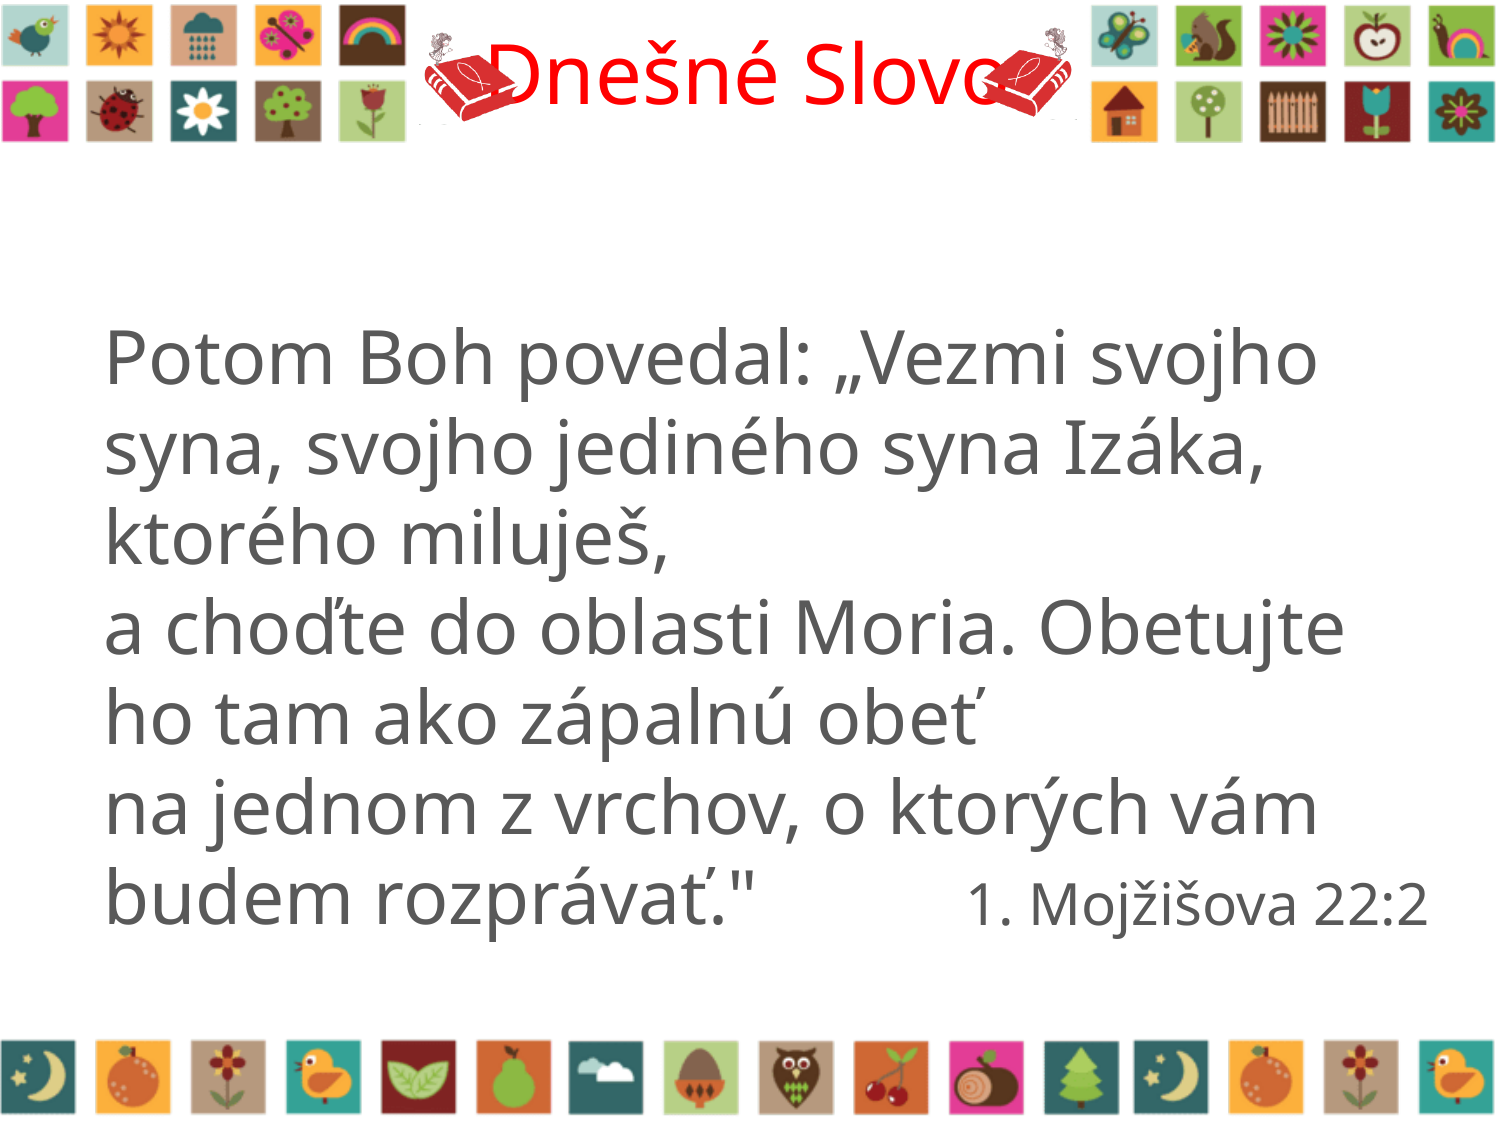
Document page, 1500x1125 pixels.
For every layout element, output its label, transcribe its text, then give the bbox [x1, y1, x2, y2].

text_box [0, 1028, 1500, 1118]
picture [0, 3, 550, 150]
text_box 1. Mojžišova 22:2 [812, 860, 1444, 945]
text_box Dnešné Slovo [425, 13, 1077, 129]
text_box Potom Boh povedal: „Vezmi svojho syna, svojho jediného syna Izáka, ktorého miluješ, a choďte do oblasti Moria. Obetujte ho tam ako zápalnú obeť na jednom z vrchov, o ktorých vám budem rozprávať." [88, 302, 1436, 948]
picture [950, 3, 1500, 150]
